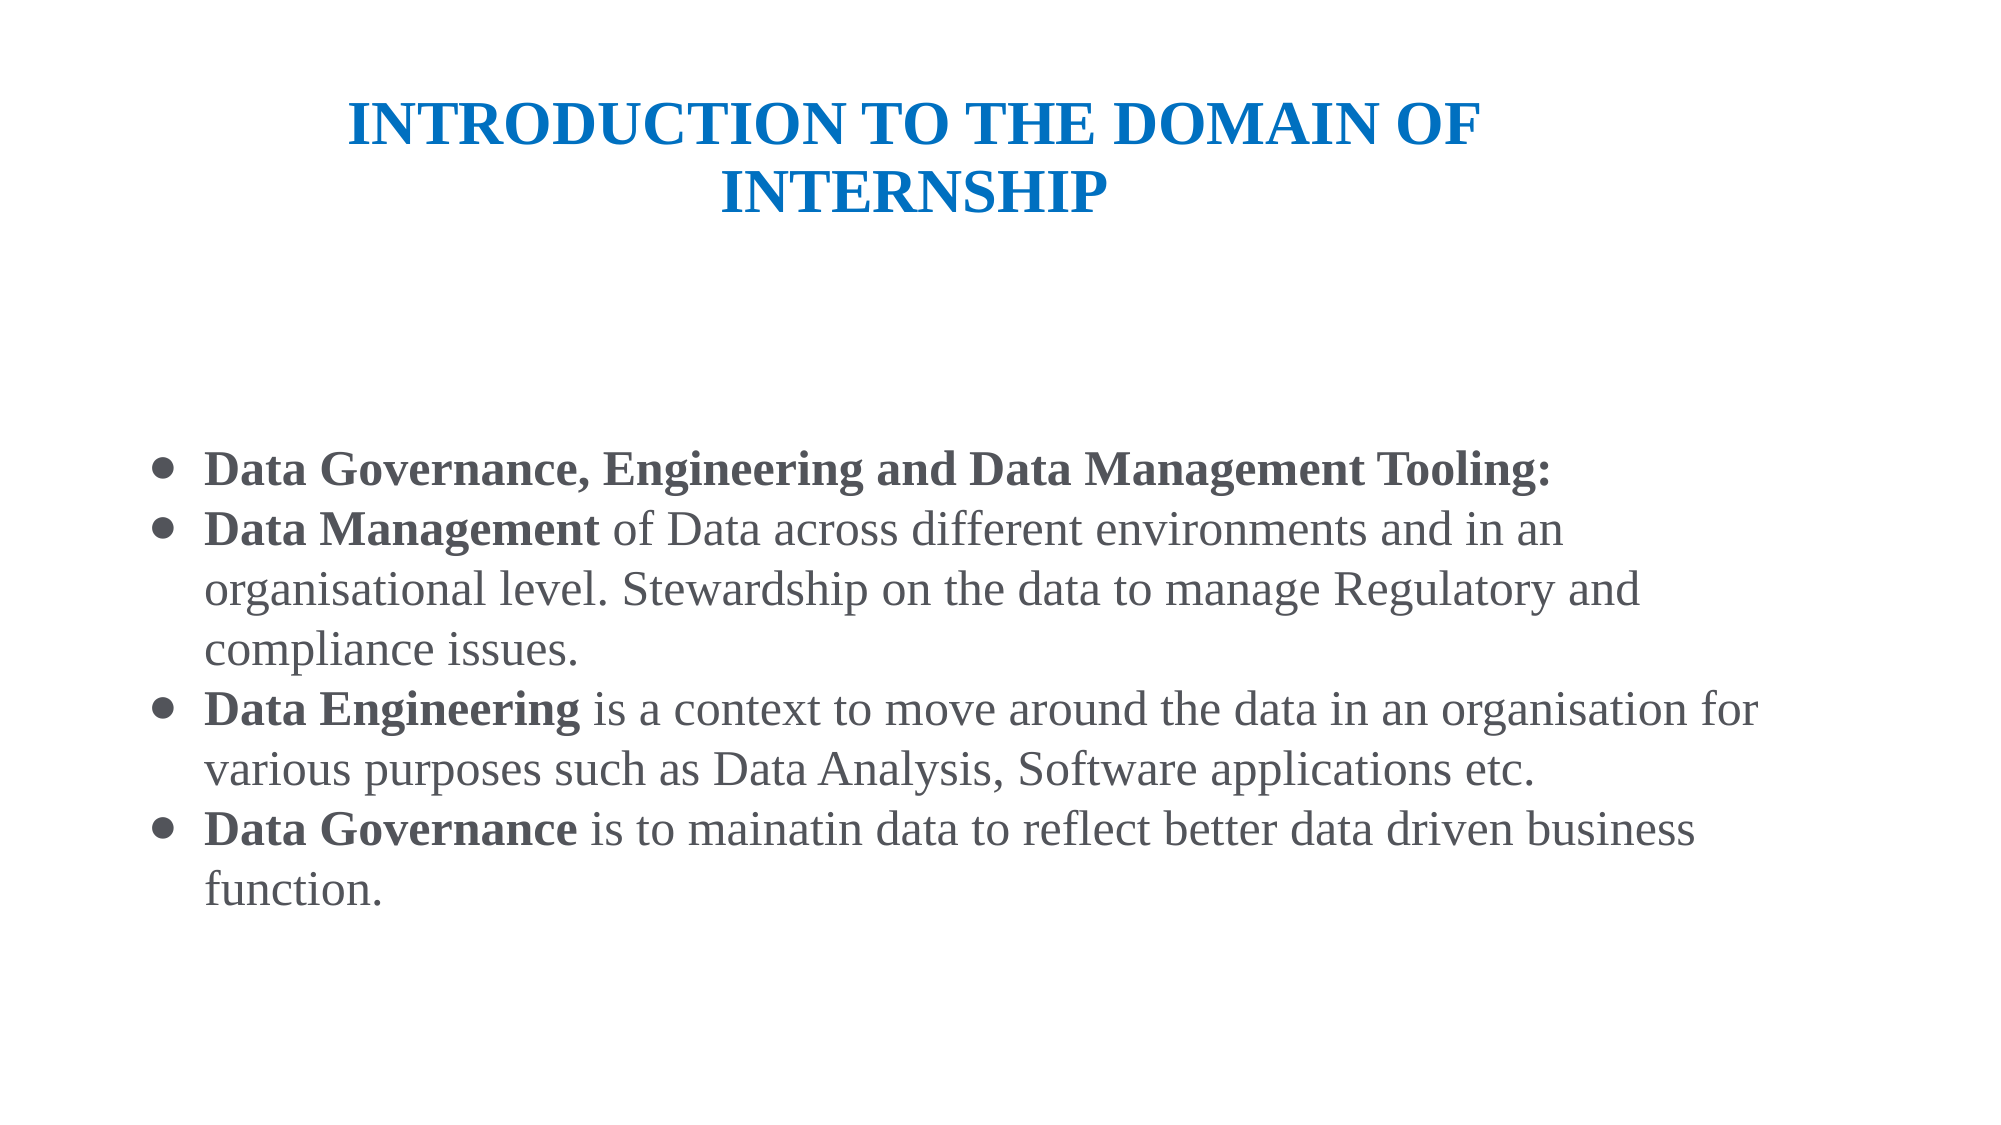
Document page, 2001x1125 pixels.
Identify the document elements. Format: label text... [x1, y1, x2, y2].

text_box Data Governance, Engineering and Data Management Tooling: Data Management of Data across different environments and in an organisational level. Stewardship on the data to manage Regulatory and compliance issues. Data Engineering is a context to move around the data in an organisation for various purposes such as Data Analysis, Software applications etc. Data Governance is to mainatin data to reflect better data driven business function. [114, 420, 1857, 982]
text_box INTRODUCTION TO THE DOMAIN OF INTERNSHIP [203, 44, 1626, 273]
